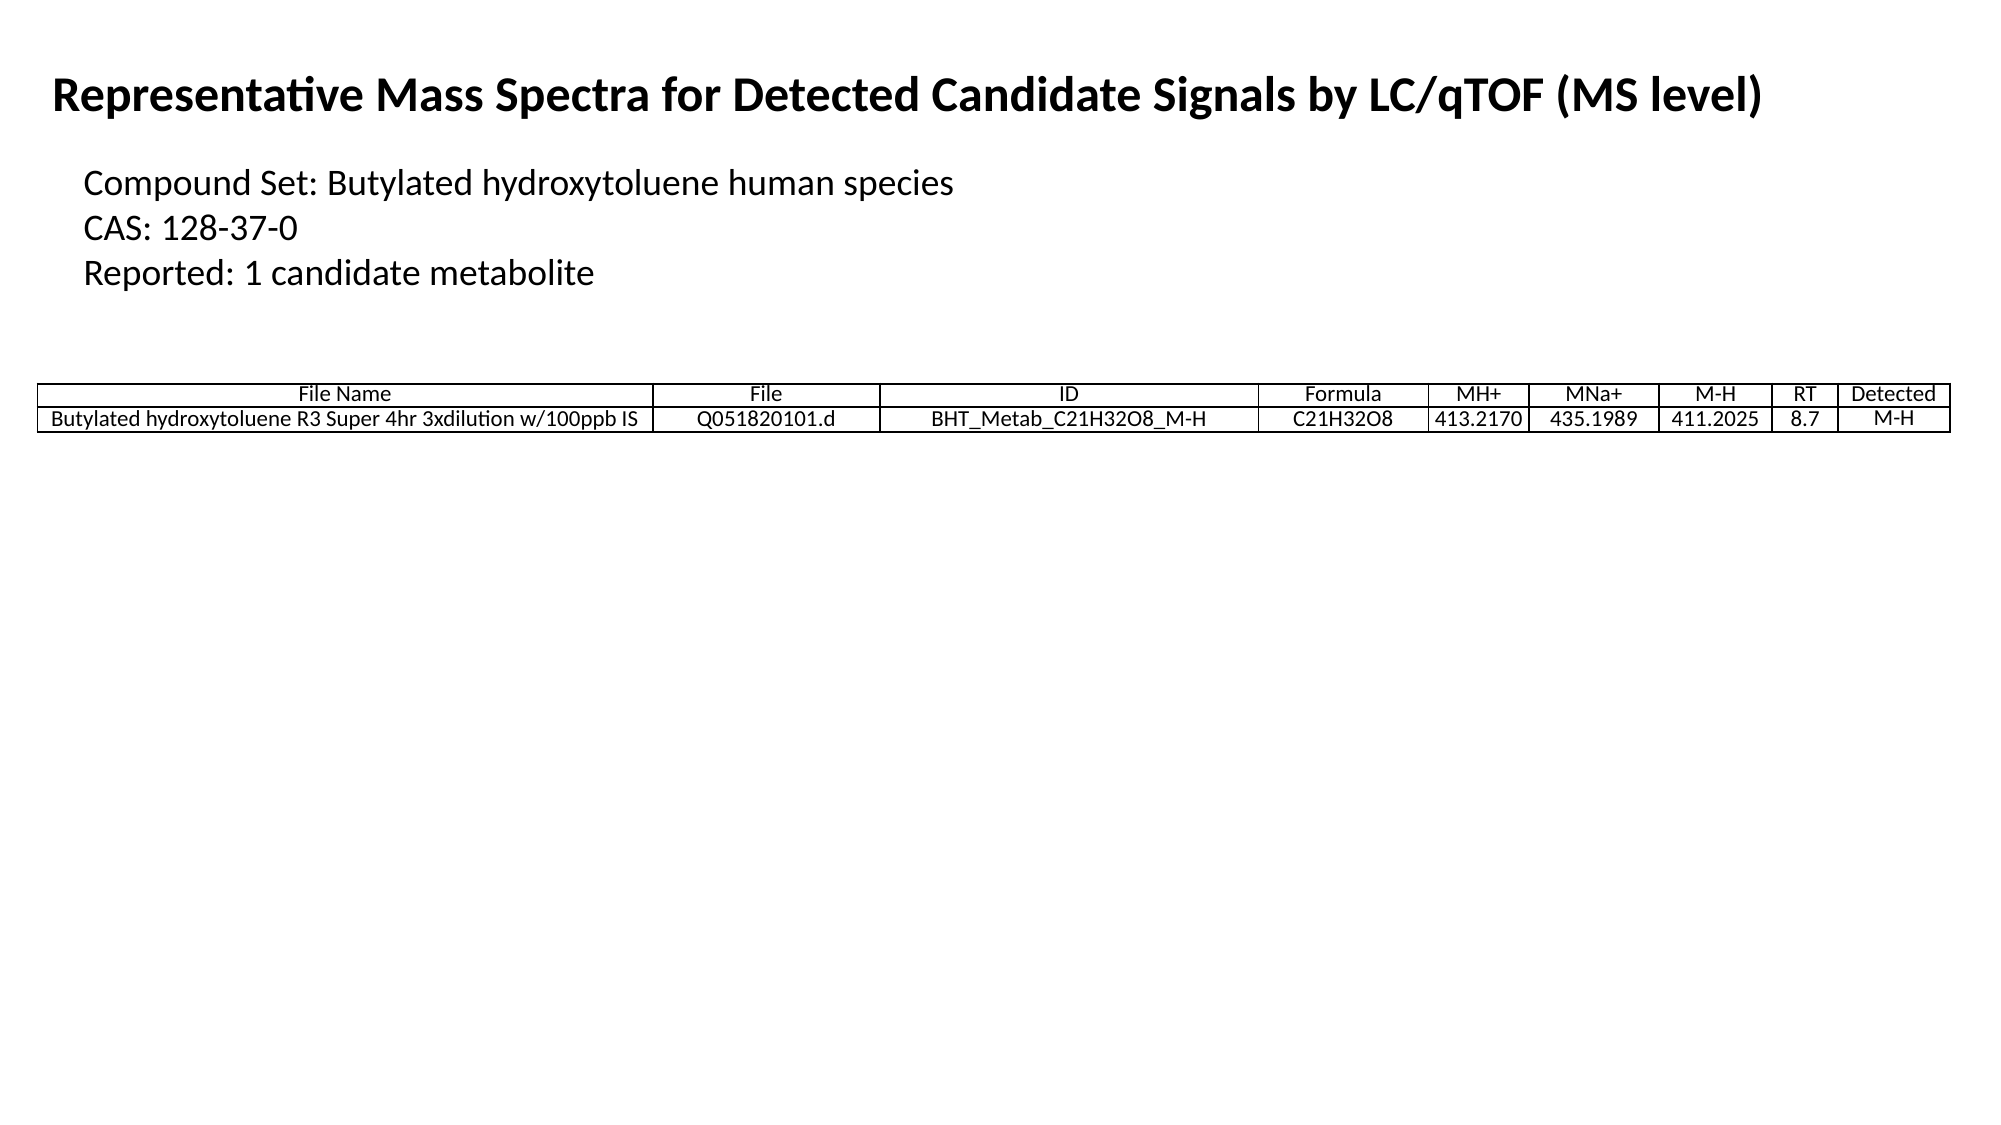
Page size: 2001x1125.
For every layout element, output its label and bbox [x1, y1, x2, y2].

table_cell [1429, 408, 1528, 431]
table_header [1429, 385, 1528, 406]
table_header [1259, 385, 1428, 406]
table_cell [654, 408, 879, 431]
table_header [38, 385, 652, 406]
table_cell [1660, 408, 1771, 431]
table_header [1773, 385, 1837, 406]
table_header [881, 385, 1258, 406]
table_header [1839, 385, 1949, 406]
table_cell [1259, 408, 1428, 431]
table_header [1530, 385, 1658, 406]
table_cell [38, 408, 652, 431]
text_box [37, 53, 1950, 129]
table_cell [881, 408, 1258, 431]
table_header [654, 385, 879, 406]
table_header [1660, 385, 1771, 406]
text_box [68, 150, 1186, 346]
table_cell [1773, 408, 1837, 431]
table_cell [1530, 408, 1658, 431]
table_cell [1839, 408, 1949, 431]
